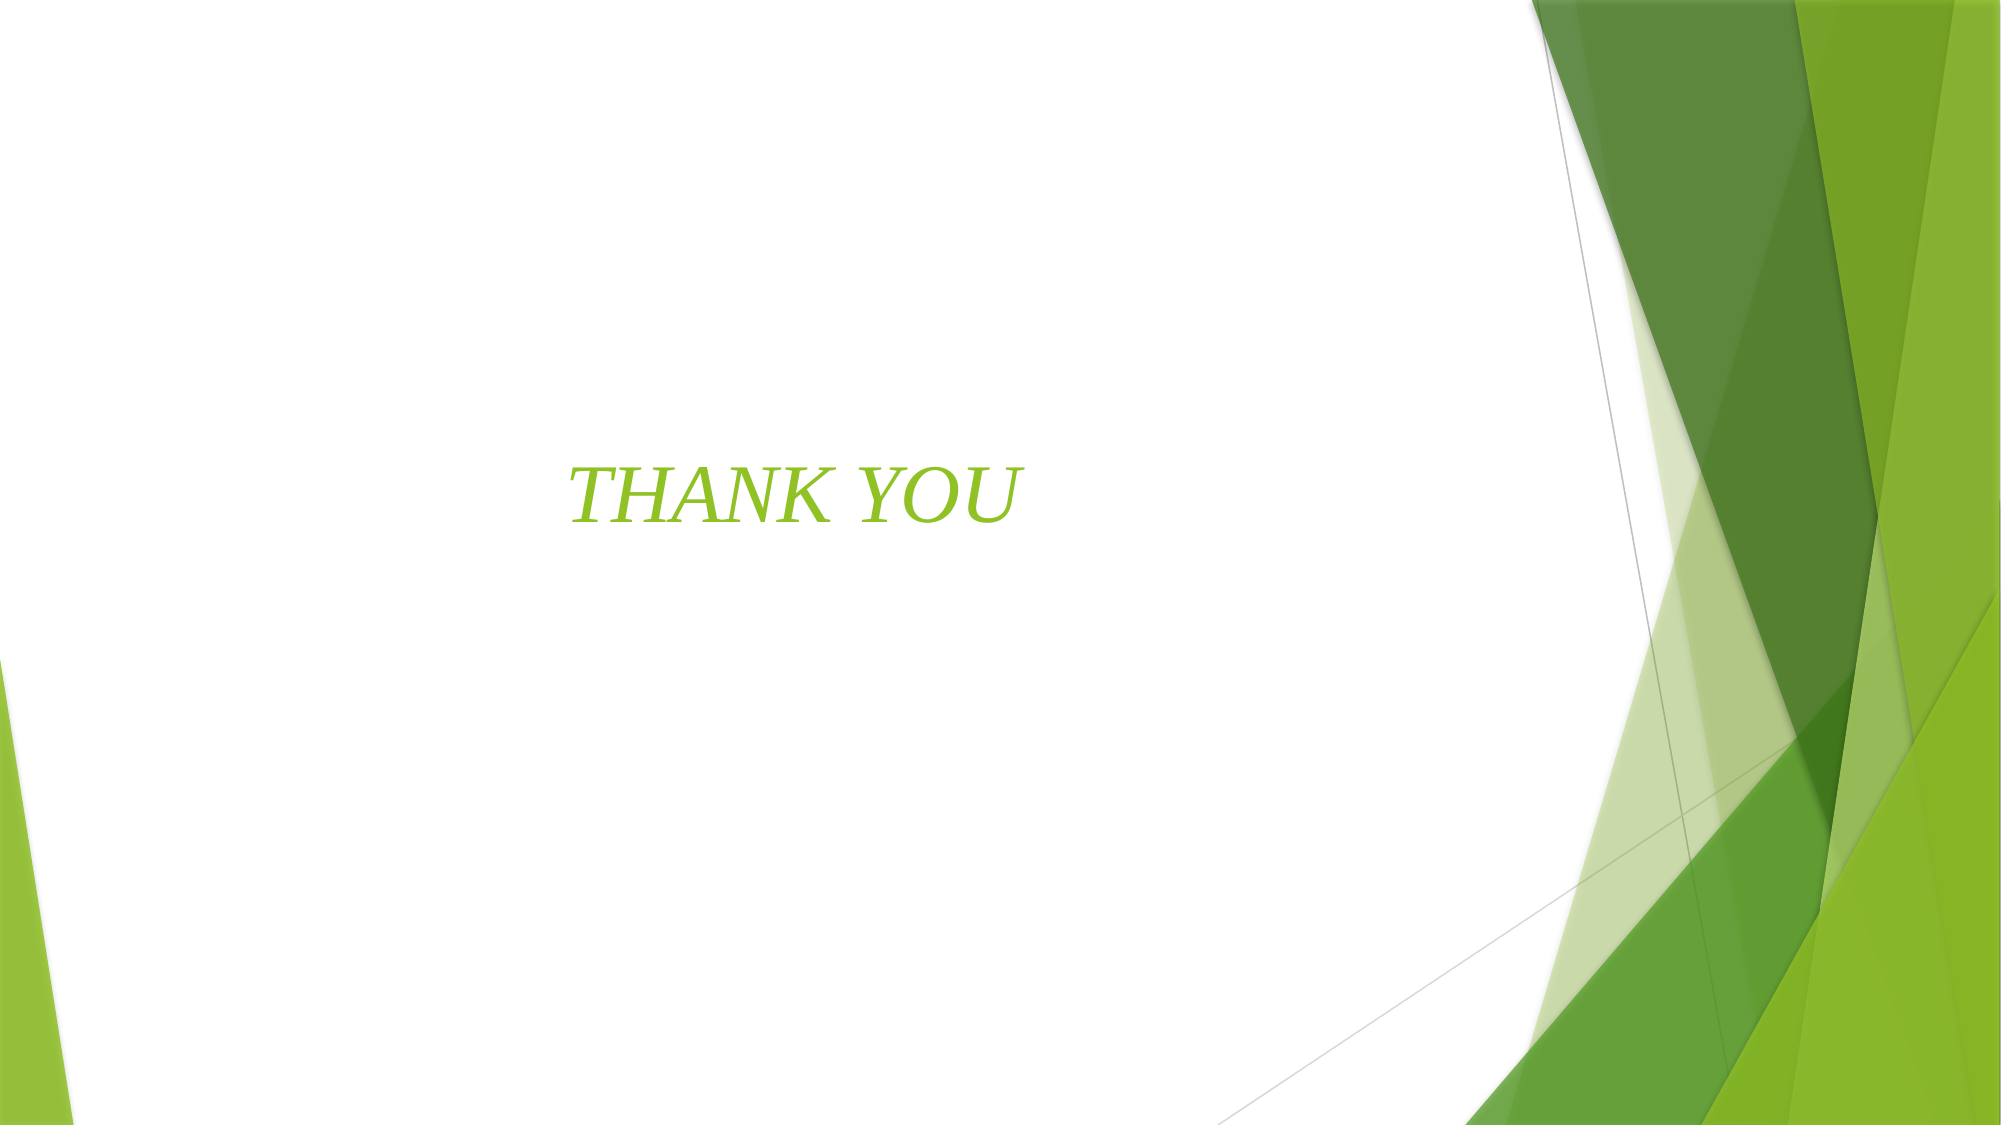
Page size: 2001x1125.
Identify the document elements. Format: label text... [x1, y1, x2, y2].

list THANK YOU [64, 102, 1522, 1018]
